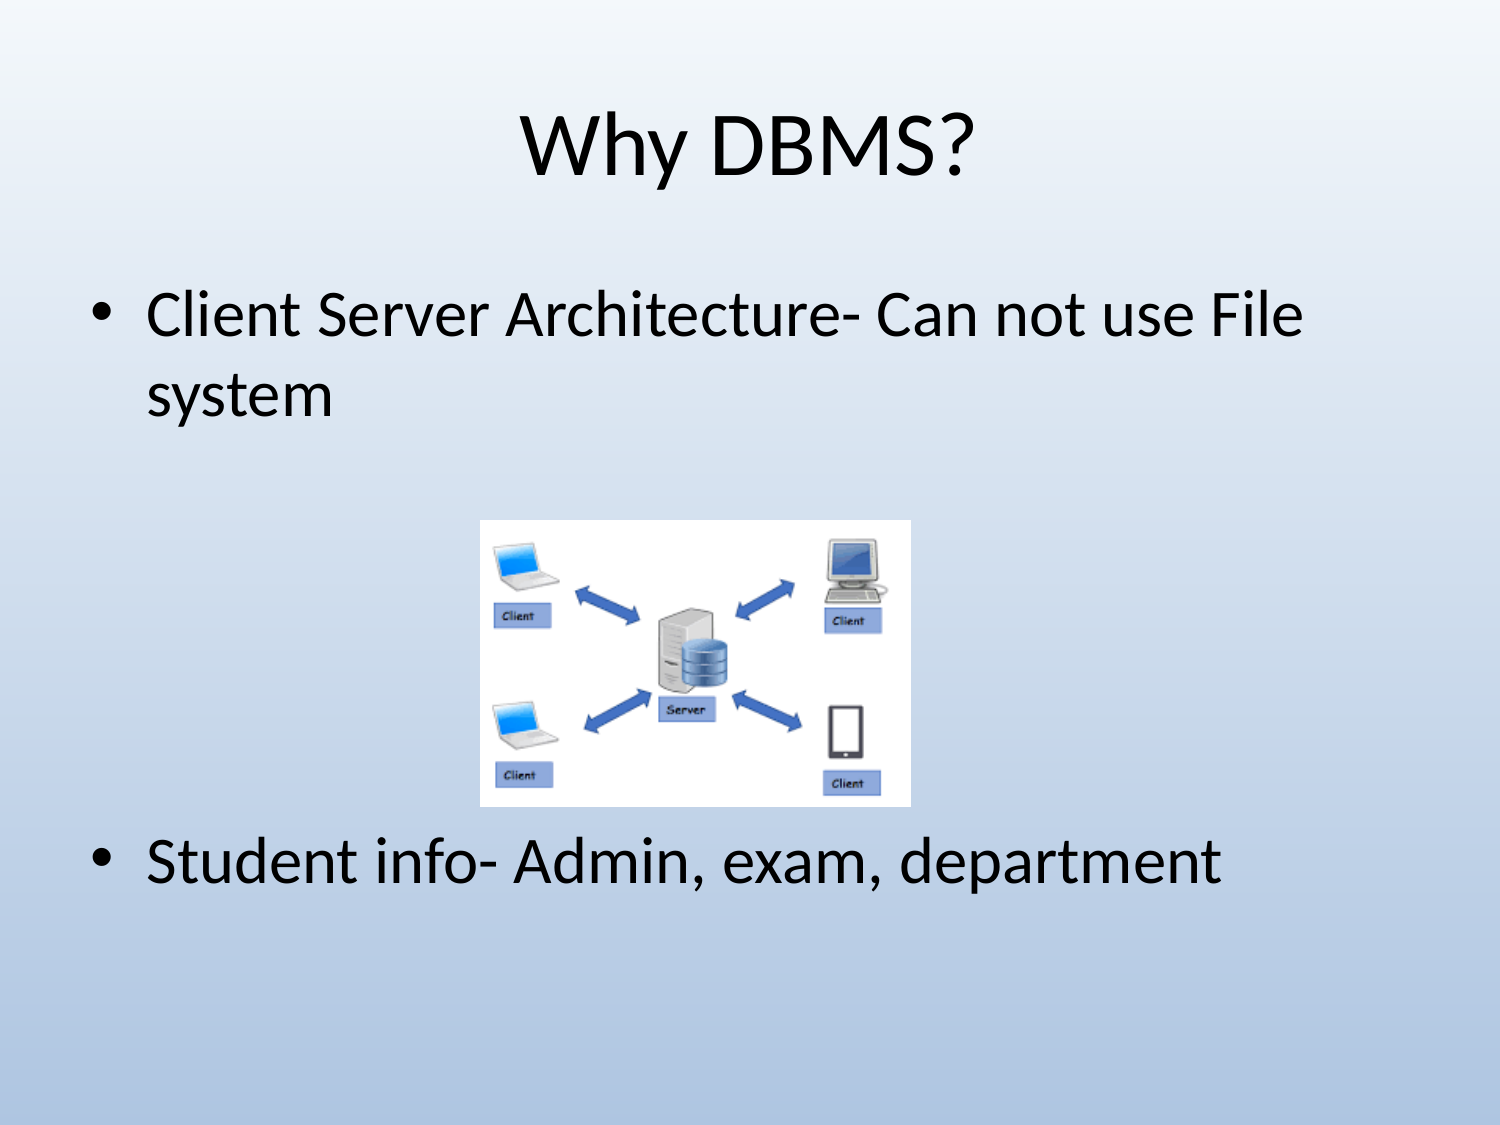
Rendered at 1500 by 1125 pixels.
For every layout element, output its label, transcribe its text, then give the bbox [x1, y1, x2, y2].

picture [480, 520, 911, 808]
title Why DBMS? [75, 45, 1425, 233]
list Client Server Architecture- Can not use File system Student info- Admin, exam, department [75, 262, 1425, 1005]
